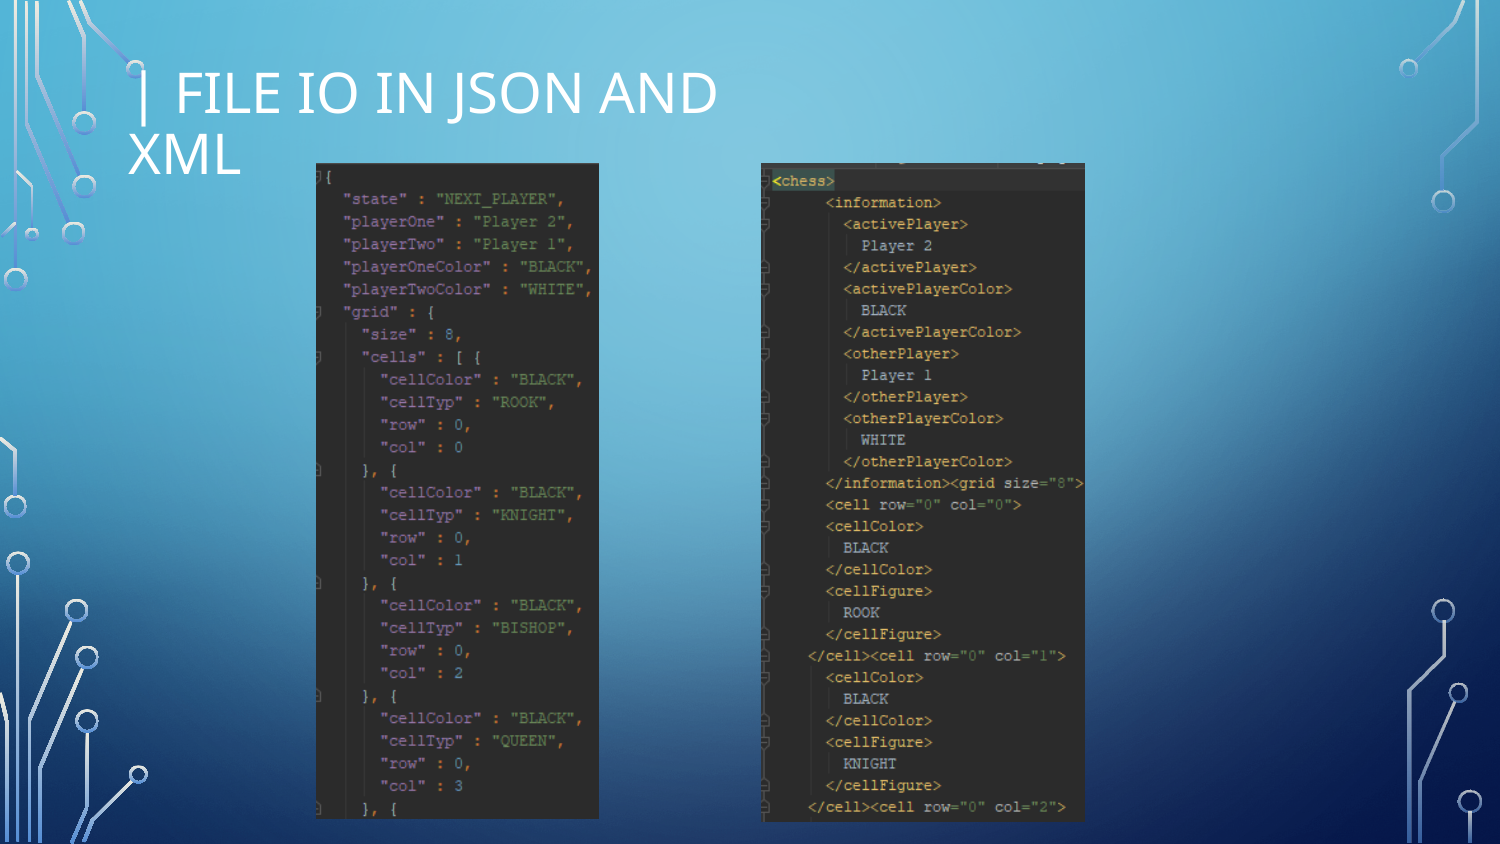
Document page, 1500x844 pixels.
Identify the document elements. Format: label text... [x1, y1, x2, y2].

title | file io in json and xml [117, 58, 821, 194]
picture [316, 163, 599, 819]
picture [761, 163, 1086, 823]
